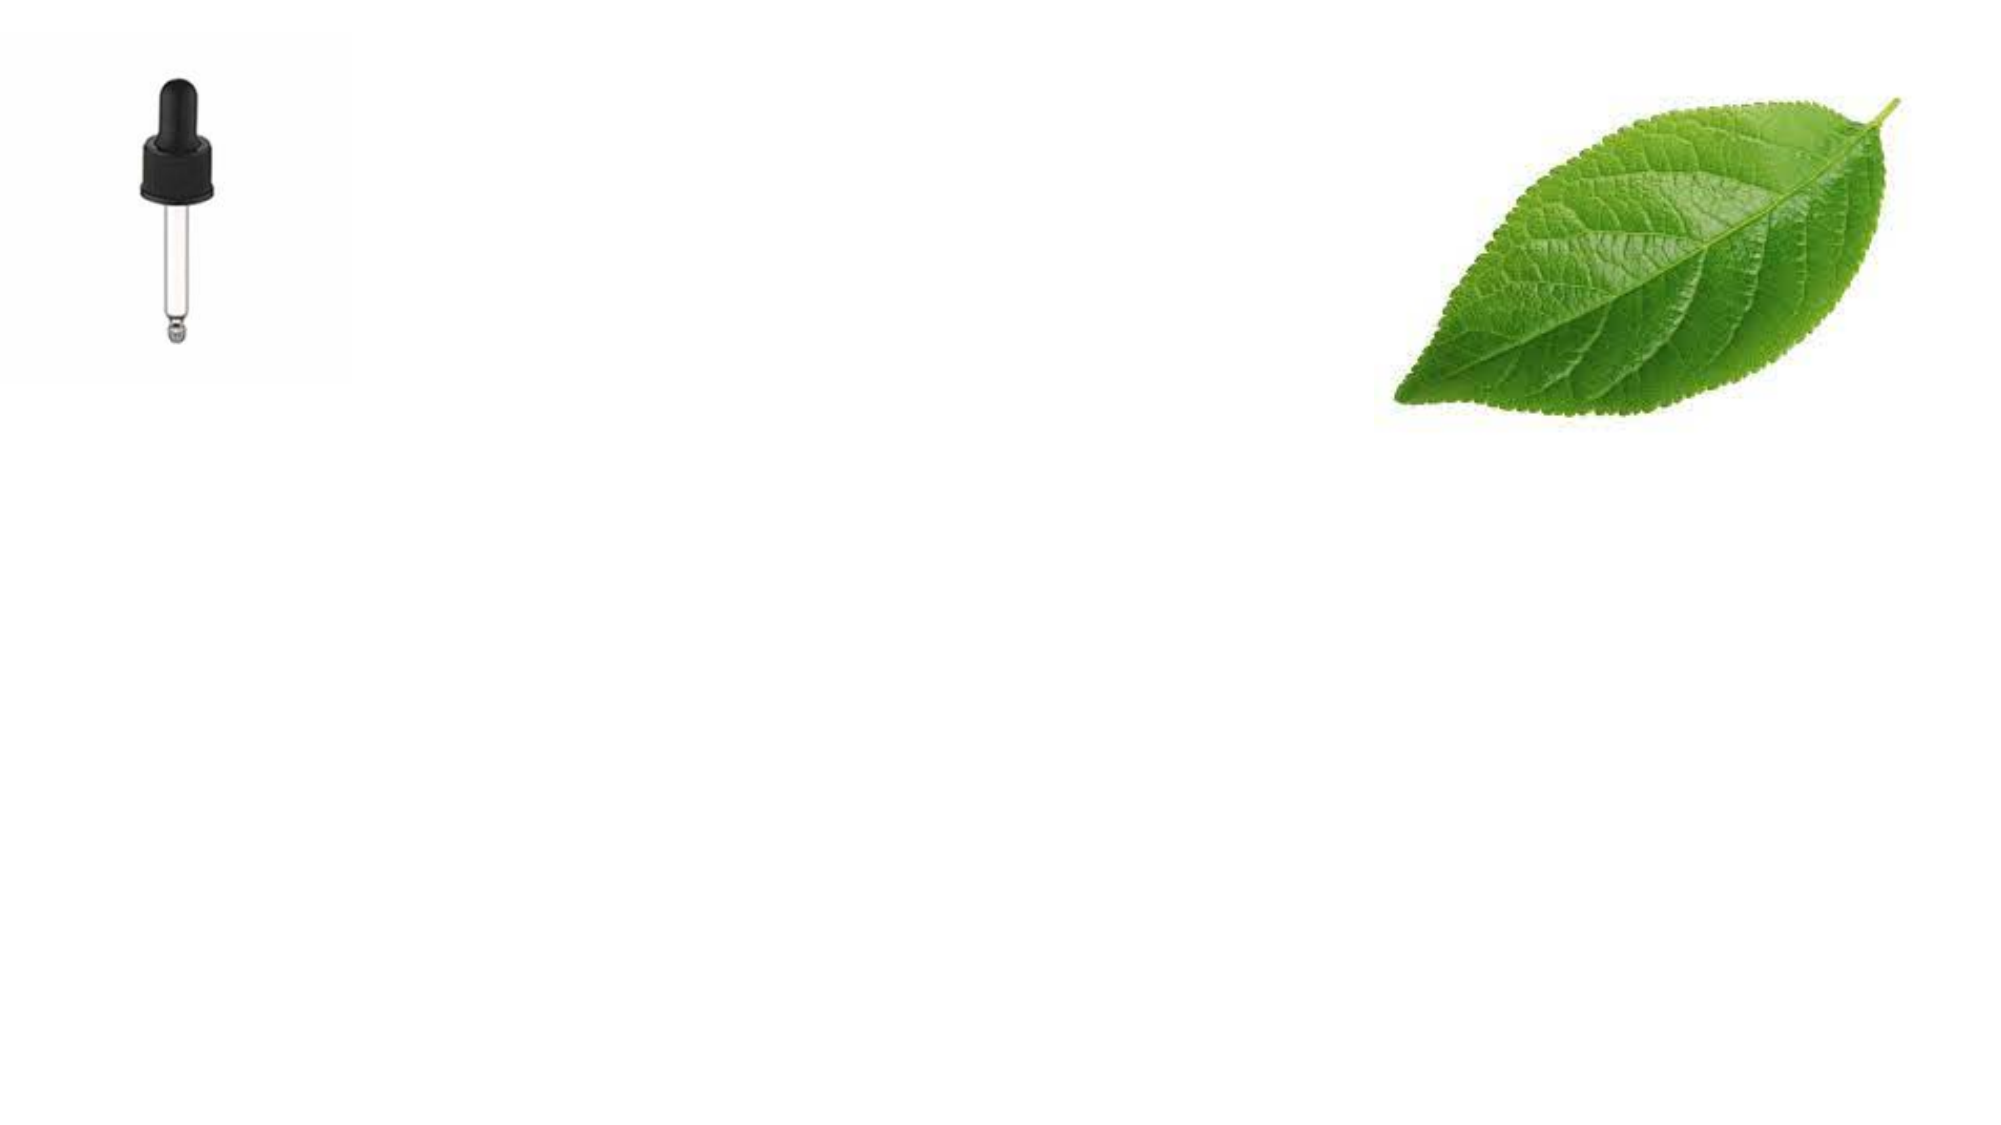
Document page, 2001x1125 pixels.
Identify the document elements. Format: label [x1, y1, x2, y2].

picture [0, 32, 352, 384]
picture [1374, 62, 1933, 460]
